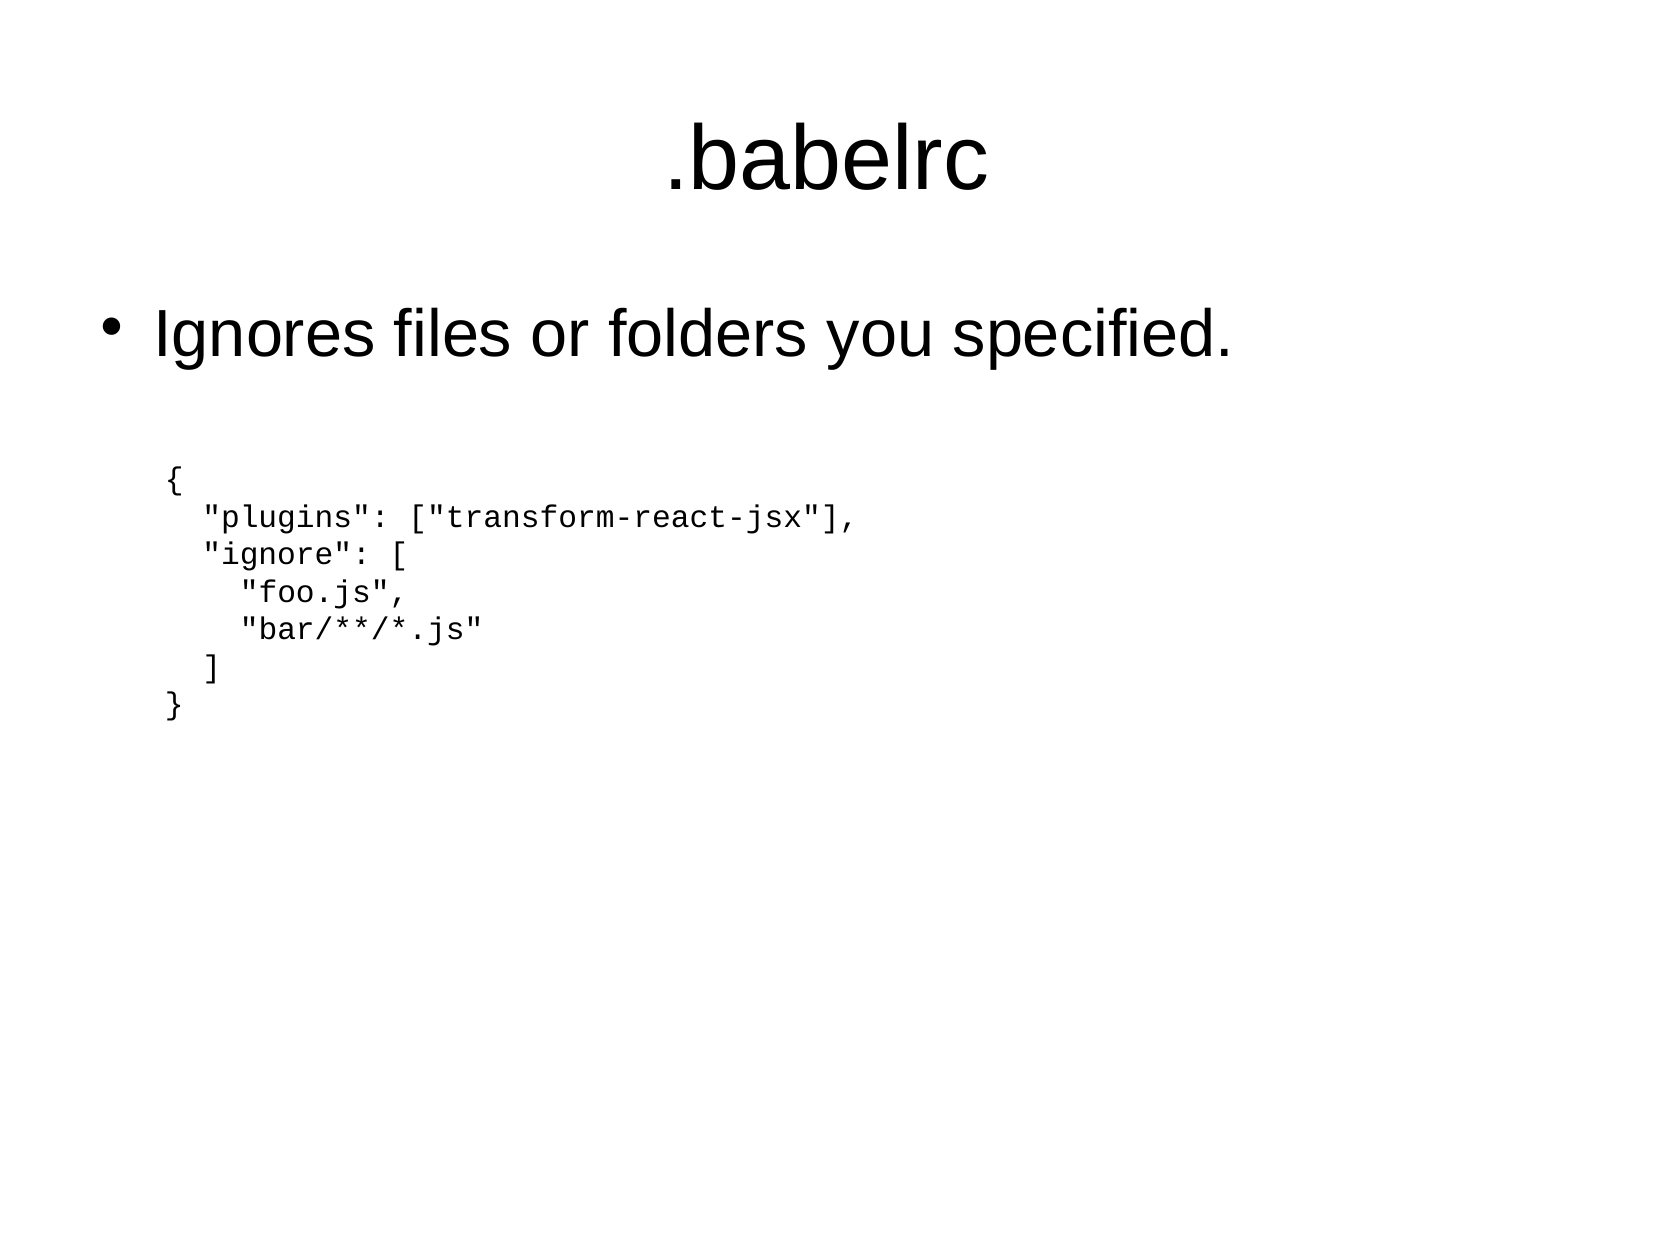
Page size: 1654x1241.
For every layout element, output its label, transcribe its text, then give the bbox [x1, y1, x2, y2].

text_box .babelrc [82, 49, 1571, 257]
text_box { "plugins": ["transform-react-jsx"], "ignore": [ "foo.js", "bar/**/*.js" ] } [150, 451, 1287, 750]
text_box Ignores files or folders you specified. [82, 290, 1571, 435]
